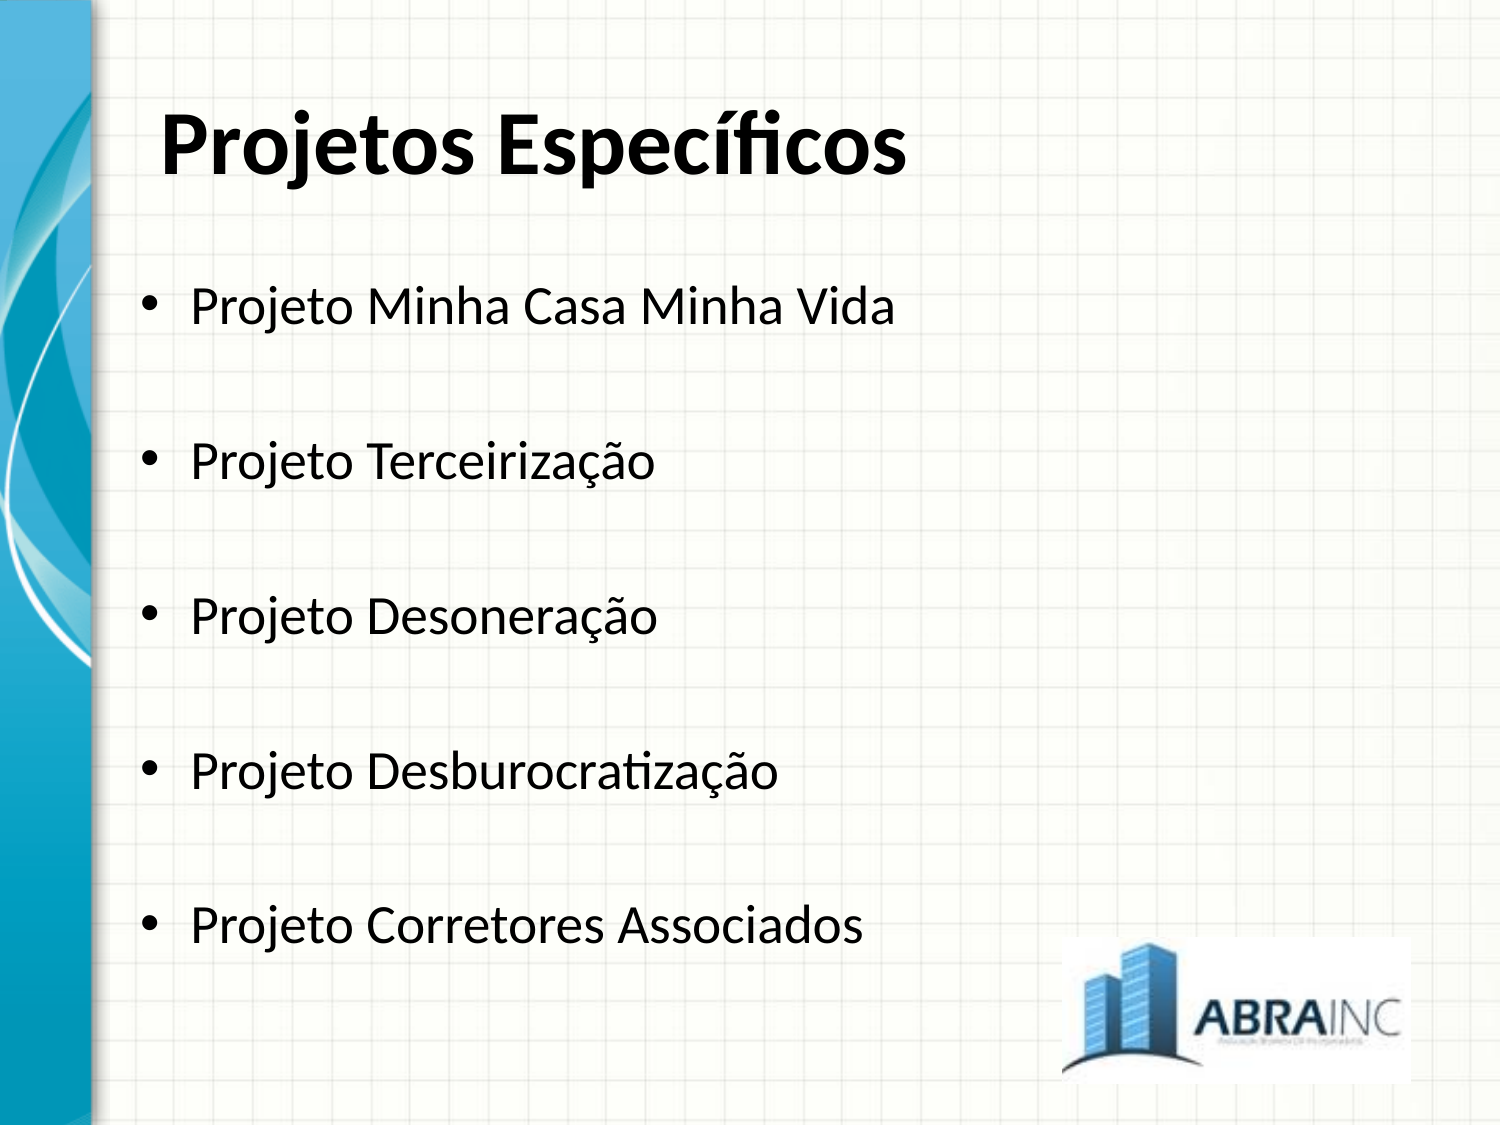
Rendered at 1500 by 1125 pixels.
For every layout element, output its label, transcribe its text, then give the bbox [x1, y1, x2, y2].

picture [0, 0, 1500, 1125]
title Projetos Específicos [125, 44, 1450, 232]
list Projeto Minha Casa Minha Vida Projeto Terceirização Projeto Desoneração Projeto Desburocratização Projeto Corretores Associados [125, 261, 1450, 967]
